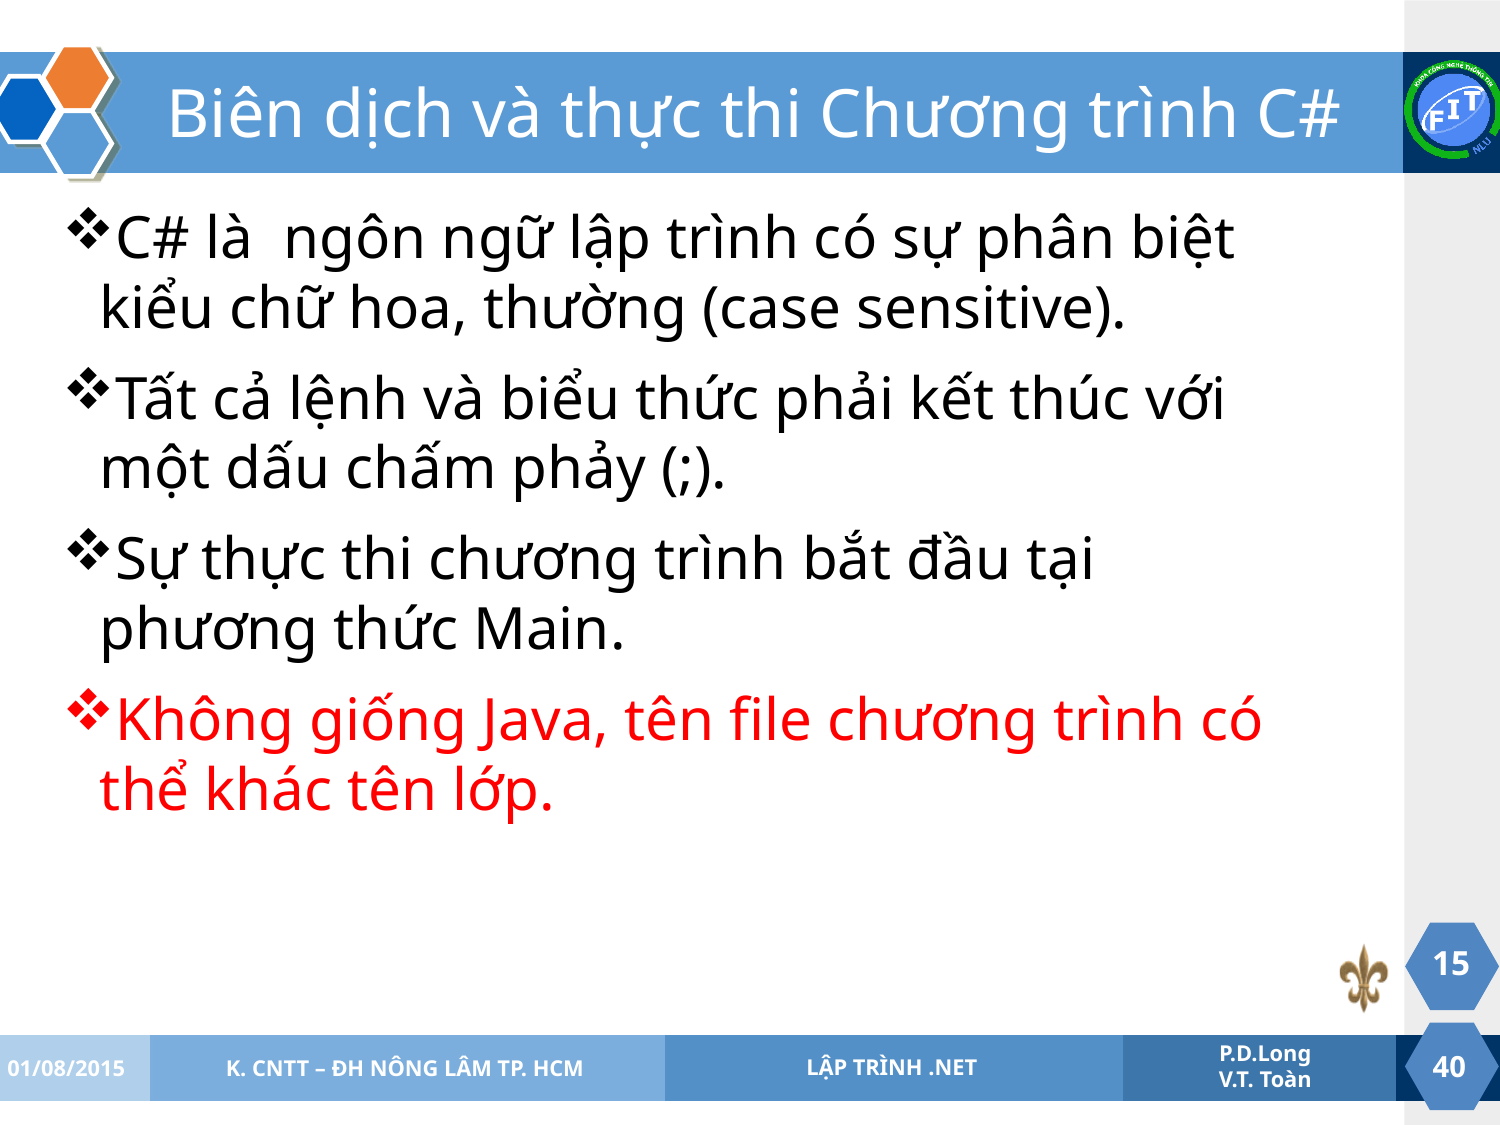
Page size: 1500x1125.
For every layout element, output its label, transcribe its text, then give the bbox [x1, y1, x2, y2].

slide_number 15 [1405, 935, 1497, 996]
picture [1404, 60, 1500, 159]
title Biên dịch và thực thi Chương trình C# [151, 59, 1397, 173]
footer K. CNTT – ĐH NÔNG LÂM TP. HCM [151, 1039, 659, 1100]
picture [1327, 943, 1399, 1014]
list C# là ngôn ngữ lập trình có sự phân biệt kiểu chữ hoa, thường (case sensitive). Tất cả lệnh và biểu thức phải kết thúc với một dấu chấm phảy (;). Sự thực thi chương trình bắt đầu tại phương thức Main. Không giống Java, tên file chương trình có thể khác tên lớp. [47, 192, 1342, 1009]
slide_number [0, 1038, 158, 1098]
